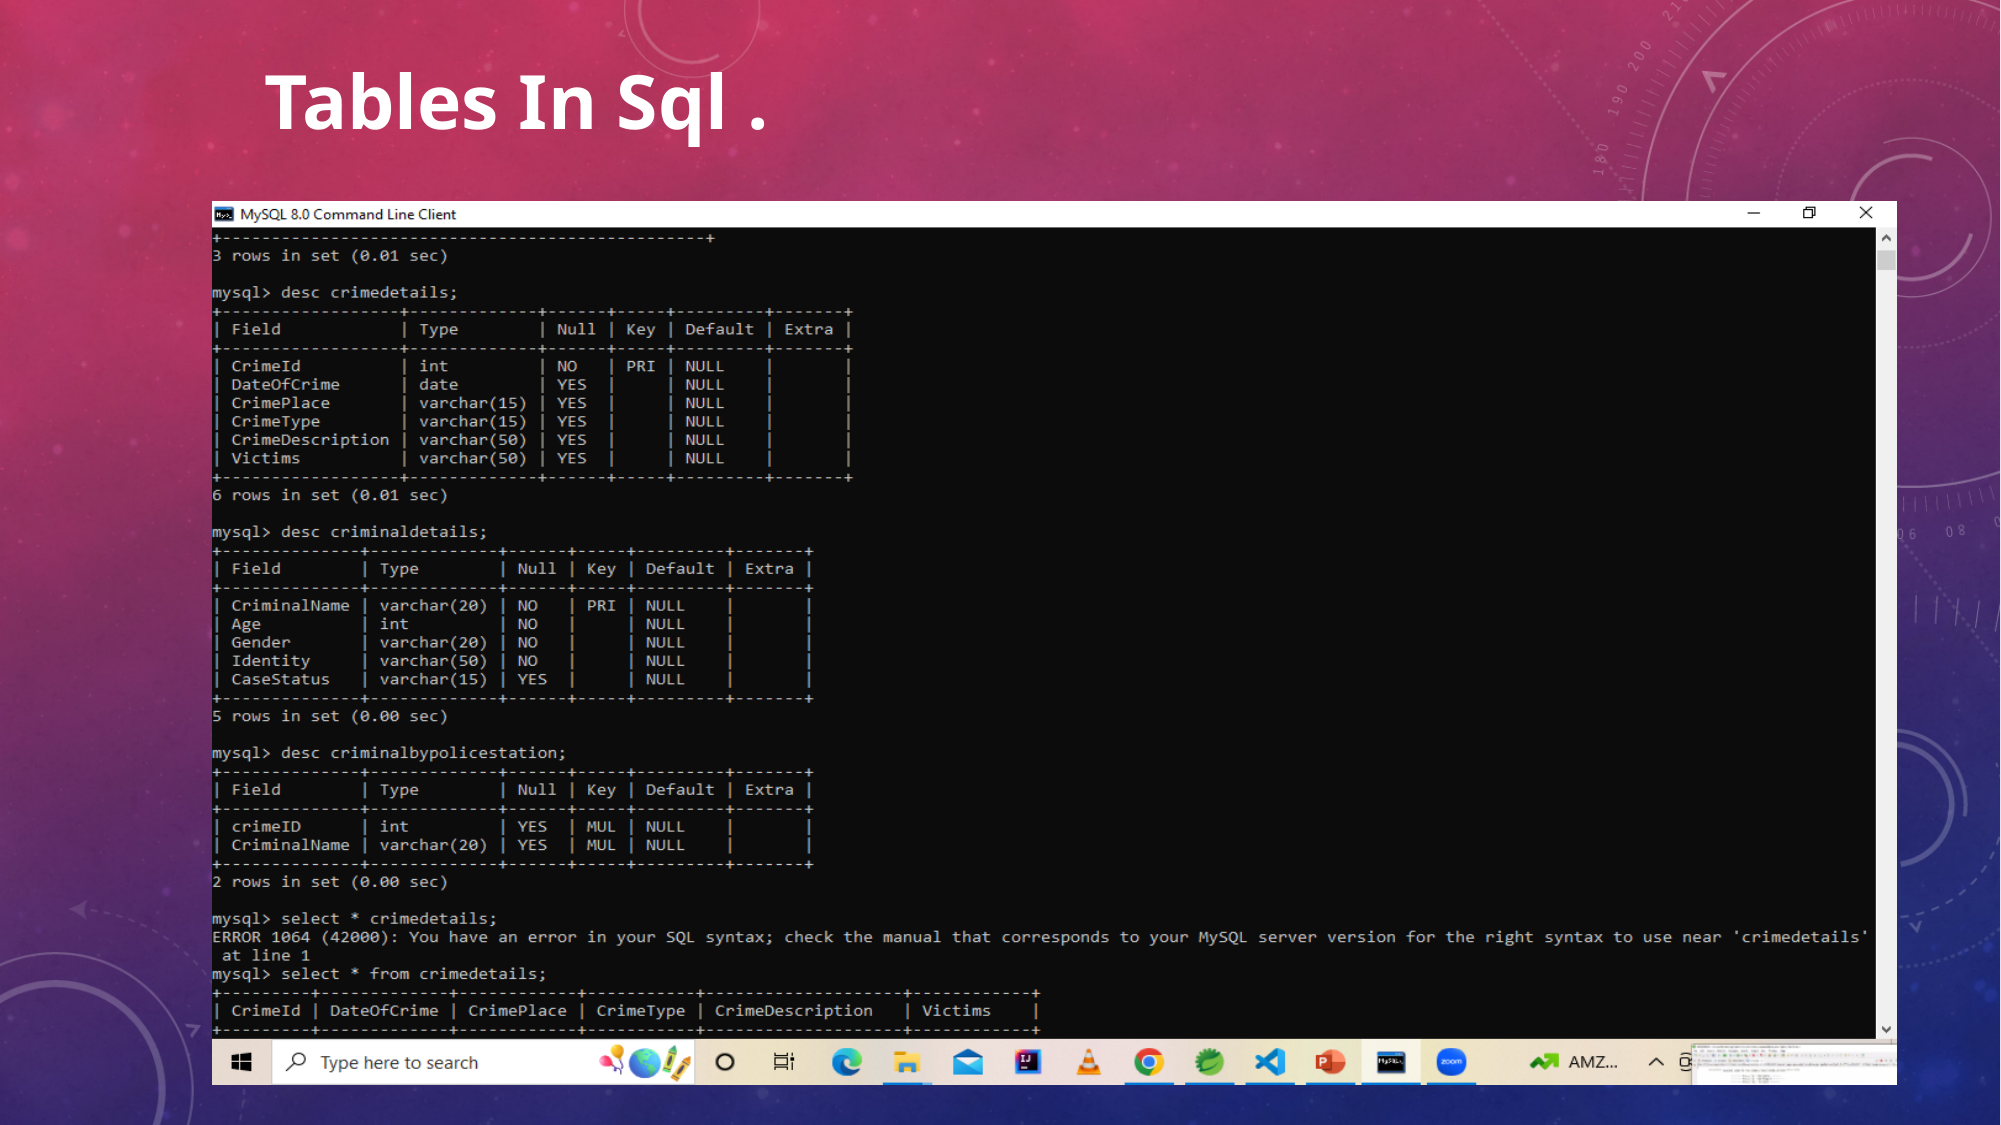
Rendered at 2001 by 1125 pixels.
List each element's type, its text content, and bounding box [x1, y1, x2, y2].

picture [0, 0, 2001, 1125]
text_box Tables In Sql . [249, 47, 1000, 152]
